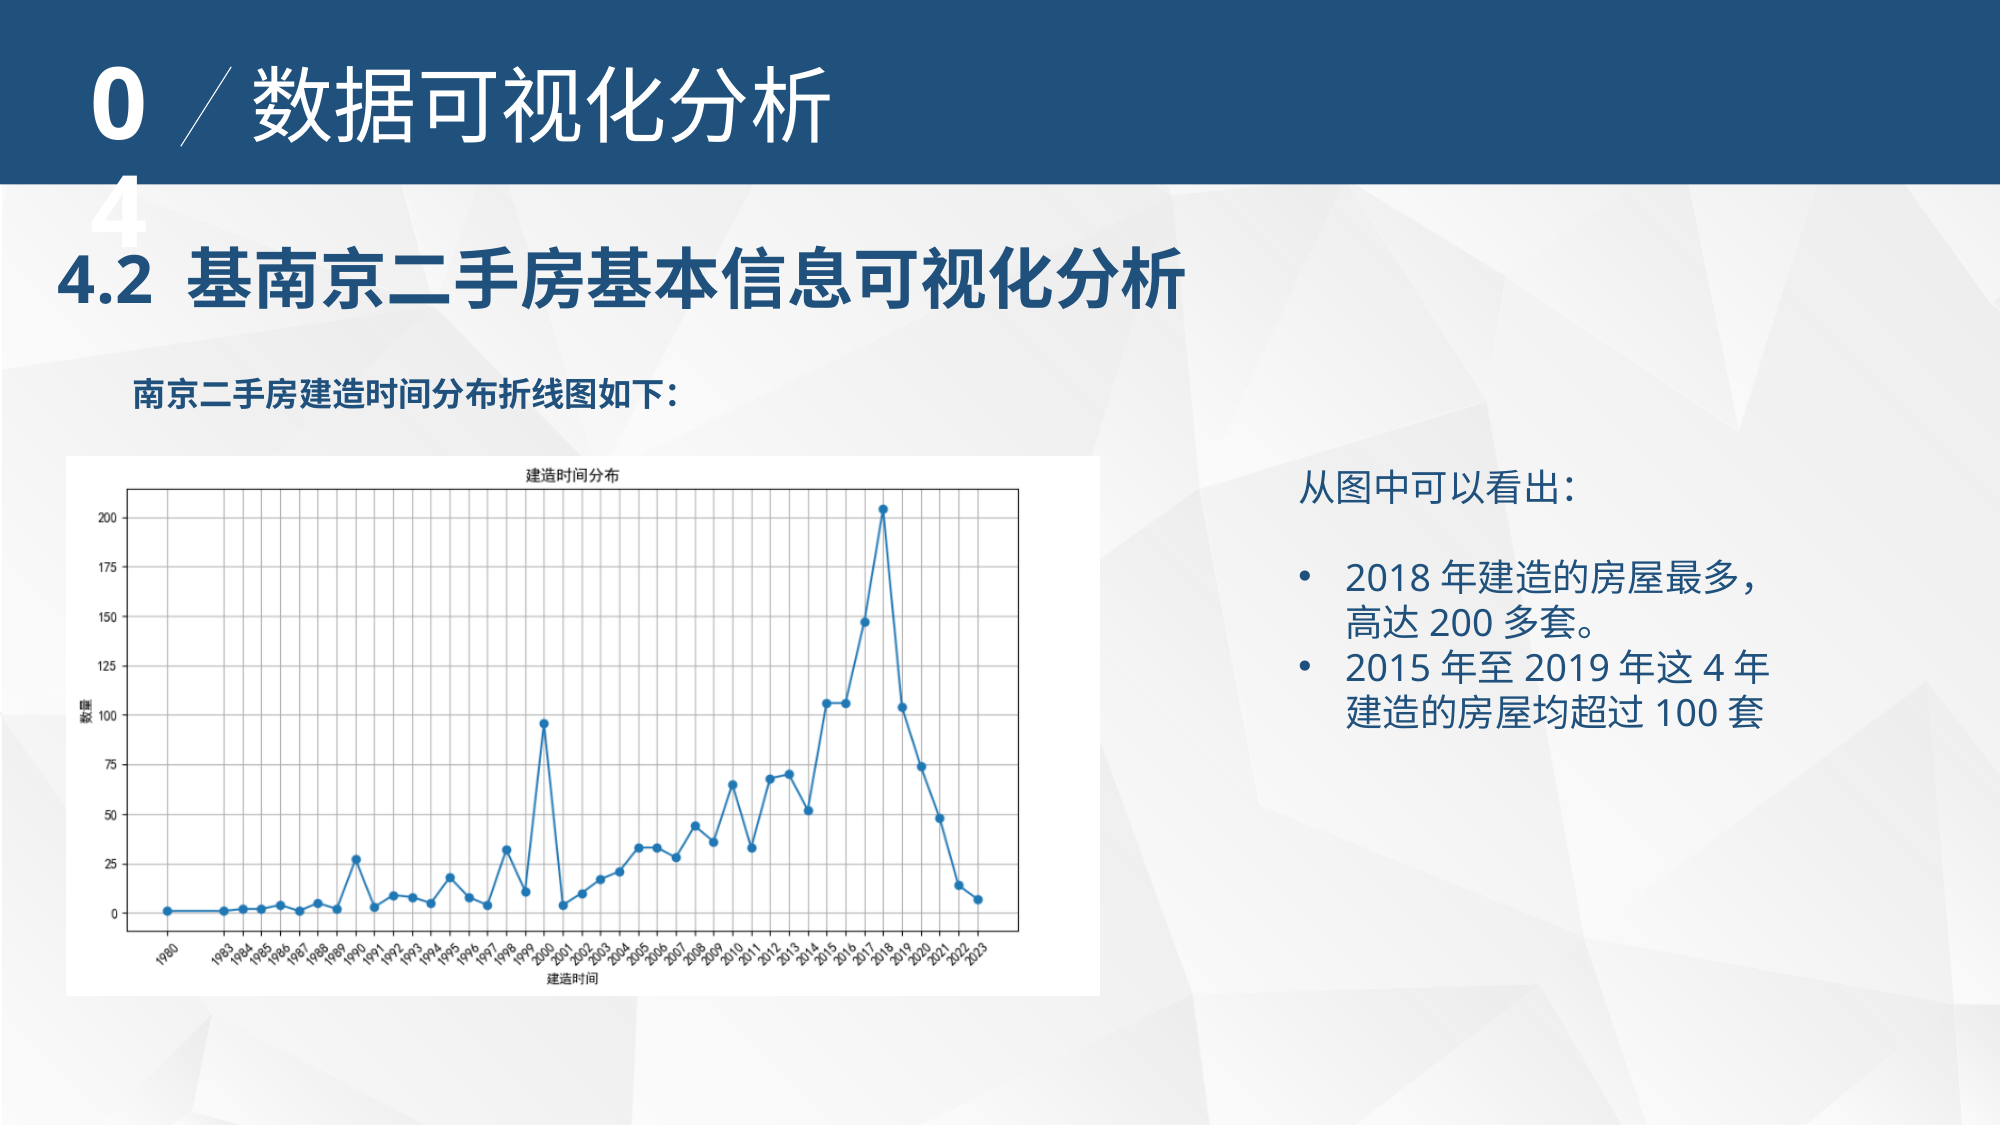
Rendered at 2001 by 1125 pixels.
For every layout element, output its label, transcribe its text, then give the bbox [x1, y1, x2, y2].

text_box 4.2 基南京二手房基本信息可视化分析 南京二手房建造时间分布折线图如下： [43, 213, 1214, 475]
picture [0, 0, 2001, 1125]
text_box 从图中可以看出： 2018年建造的房屋最多，高达200多套。 2015年至2019年这4年建造的房屋均超过100套 [1283, 456, 1804, 741]
list 04 [75, 45, 218, 212]
list 数据可视化分析 [235, 57, 1036, 138]
